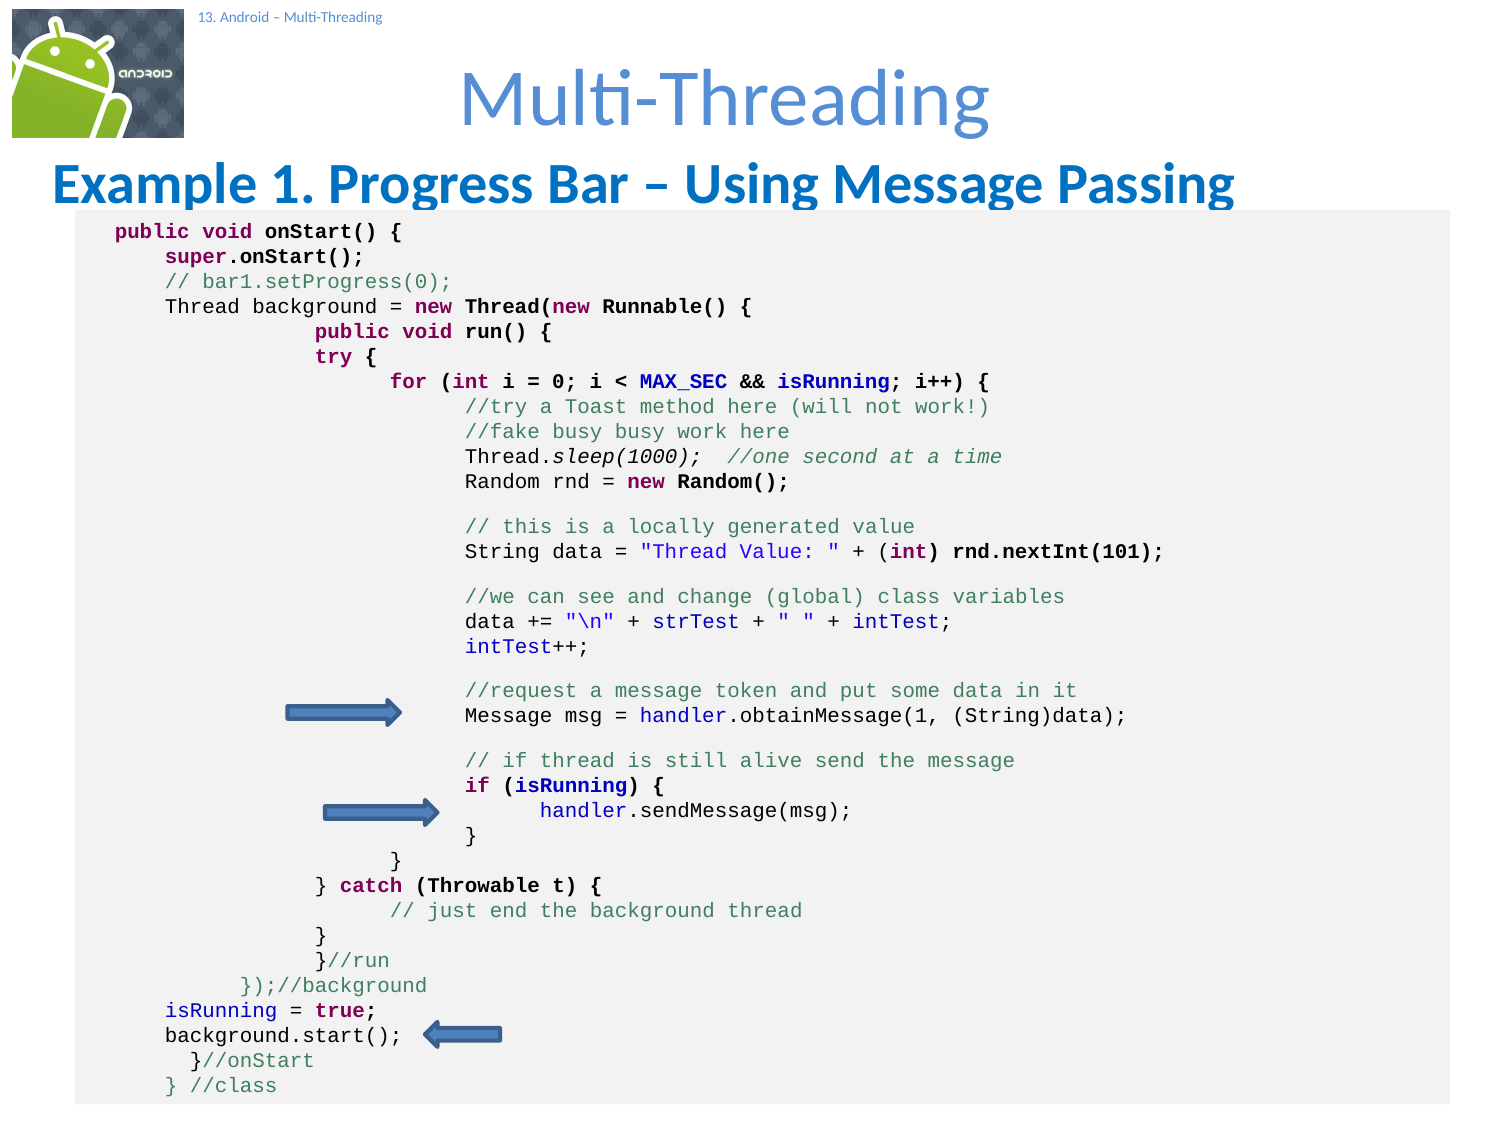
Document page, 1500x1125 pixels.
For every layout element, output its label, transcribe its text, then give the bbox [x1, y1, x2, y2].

text_box [322, 798, 440, 827]
text_box [422, 1019, 503, 1049]
picture [12, 9, 184, 138]
text_box [285, 698, 403, 727]
text_box public void onStart() { super.onStart(); // bar1.setProgress(0); Thread background = new Thread(new Runnable() { public void run() { try { for (int i = 0; i < MAX_SEC && isRunning; i++) { //try a Toast method here (will not work!) //fake busy busy work here Thread.sleep(1000); //one second at a time Random rnd = new Random(); // this is a locally generated value String data = "Thread Value: " + (int) rnd.nextInt(101); //we can see and change (global) class variables data += "\n" + strTest + " " + intTest; intTest++; //request a message token and put some data in it Message msg = handler.obtainMessage(1, (String)data); // if thread is still alive send the message if (isRunning) { handler.sendMessage(msg); } } } catch (Throwable t) { // just end the background thread } }//run });//background isRunning = true; background.start(); }//onStart } //class [75, 210, 1450, 1105]
text_box Example 1. Progress Bar – Using Message Passing [37, 137, 1488, 211]
text_box 13. Android – Multi-Threading Multi-Threading [181, 7, 1400, 137]
